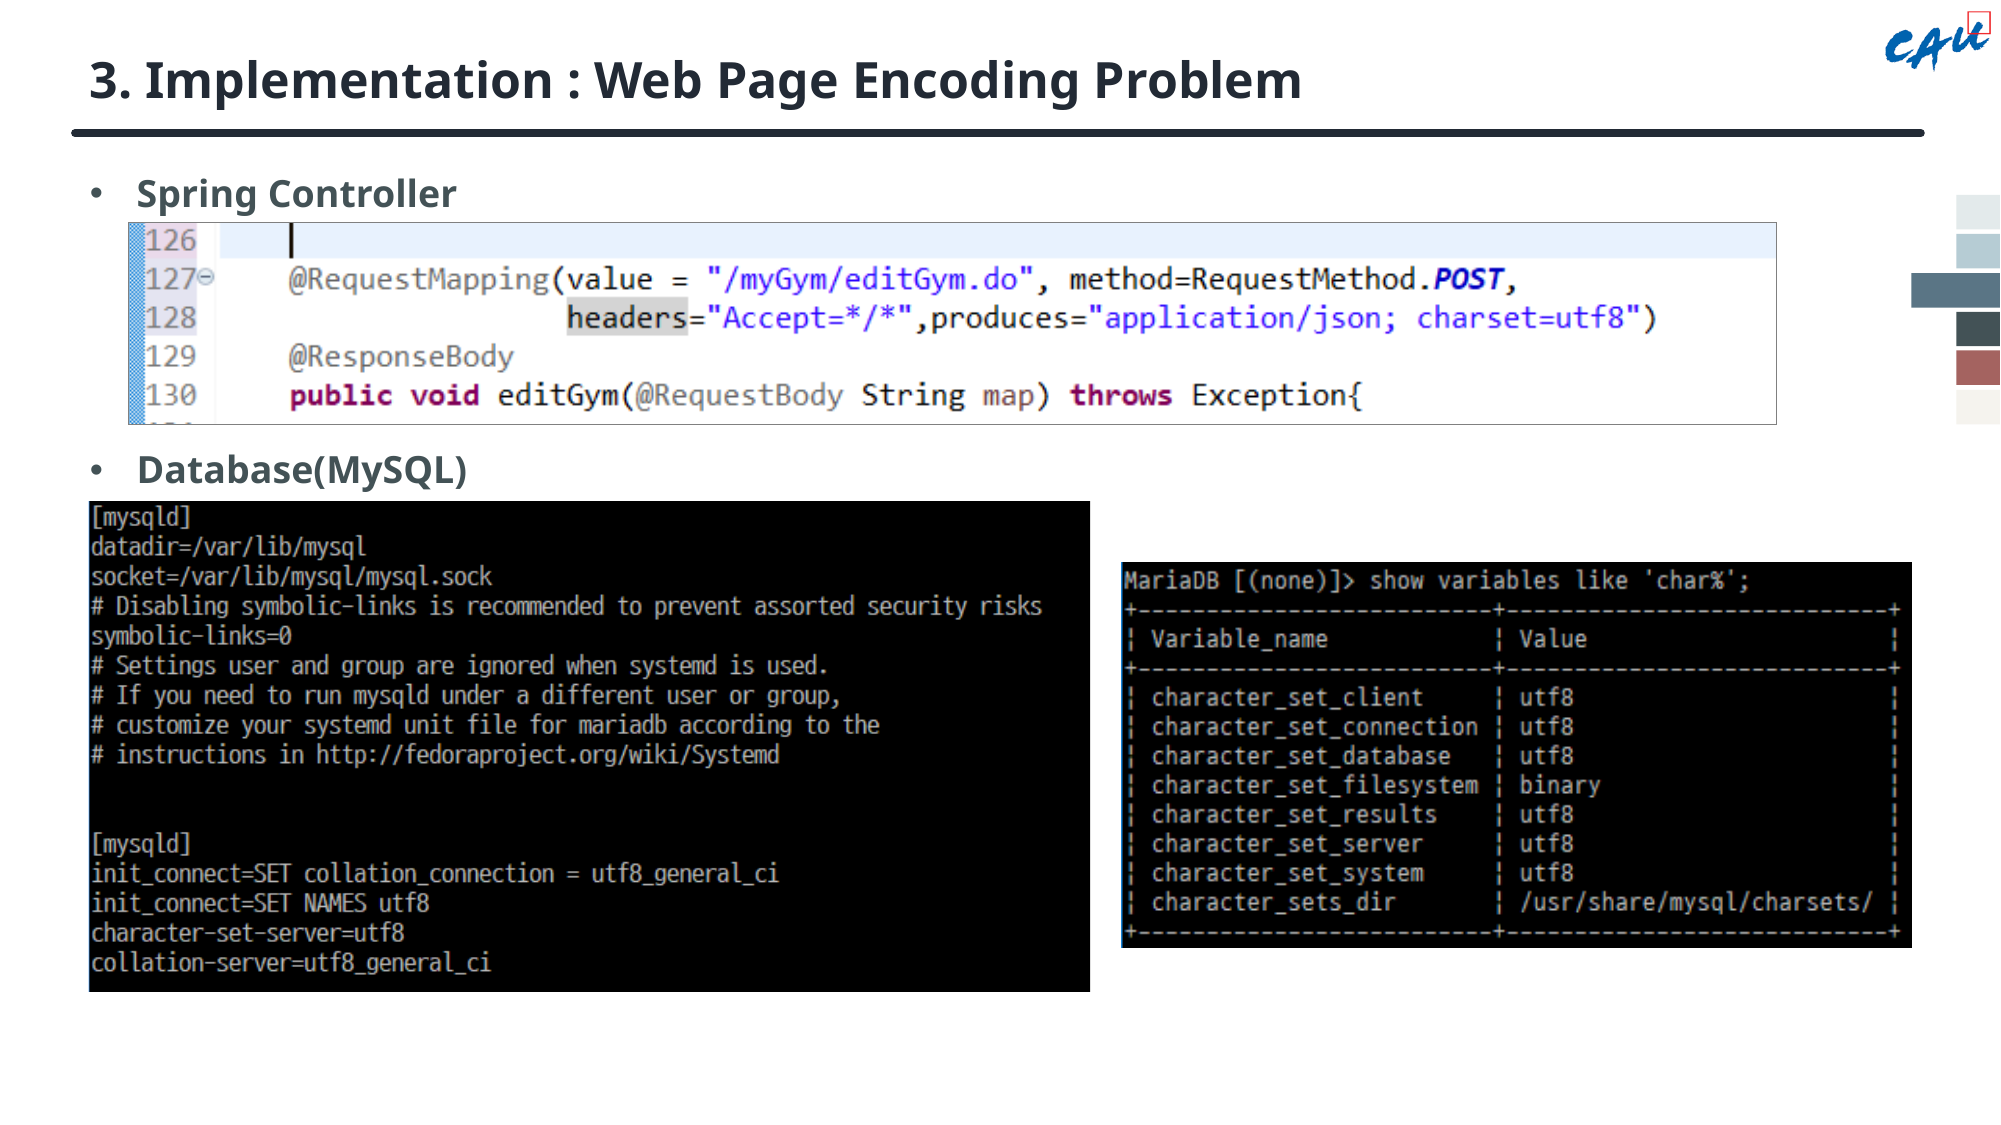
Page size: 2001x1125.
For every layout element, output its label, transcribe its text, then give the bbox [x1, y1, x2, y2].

picture [1121, 562, 1912, 948]
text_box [1911, 194, 2000, 425]
text_box Spring Controller [74, 140, 1921, 223]
picture [88, 501, 1091, 992]
text_box 3. Implementation : Web Page Encoding Problem [75, 40, 1858, 116]
picture [127, 222, 1777, 425]
picture [1884, 10, 1992, 72]
text_box Database(MySQL) [74, 416, 1921, 499]
